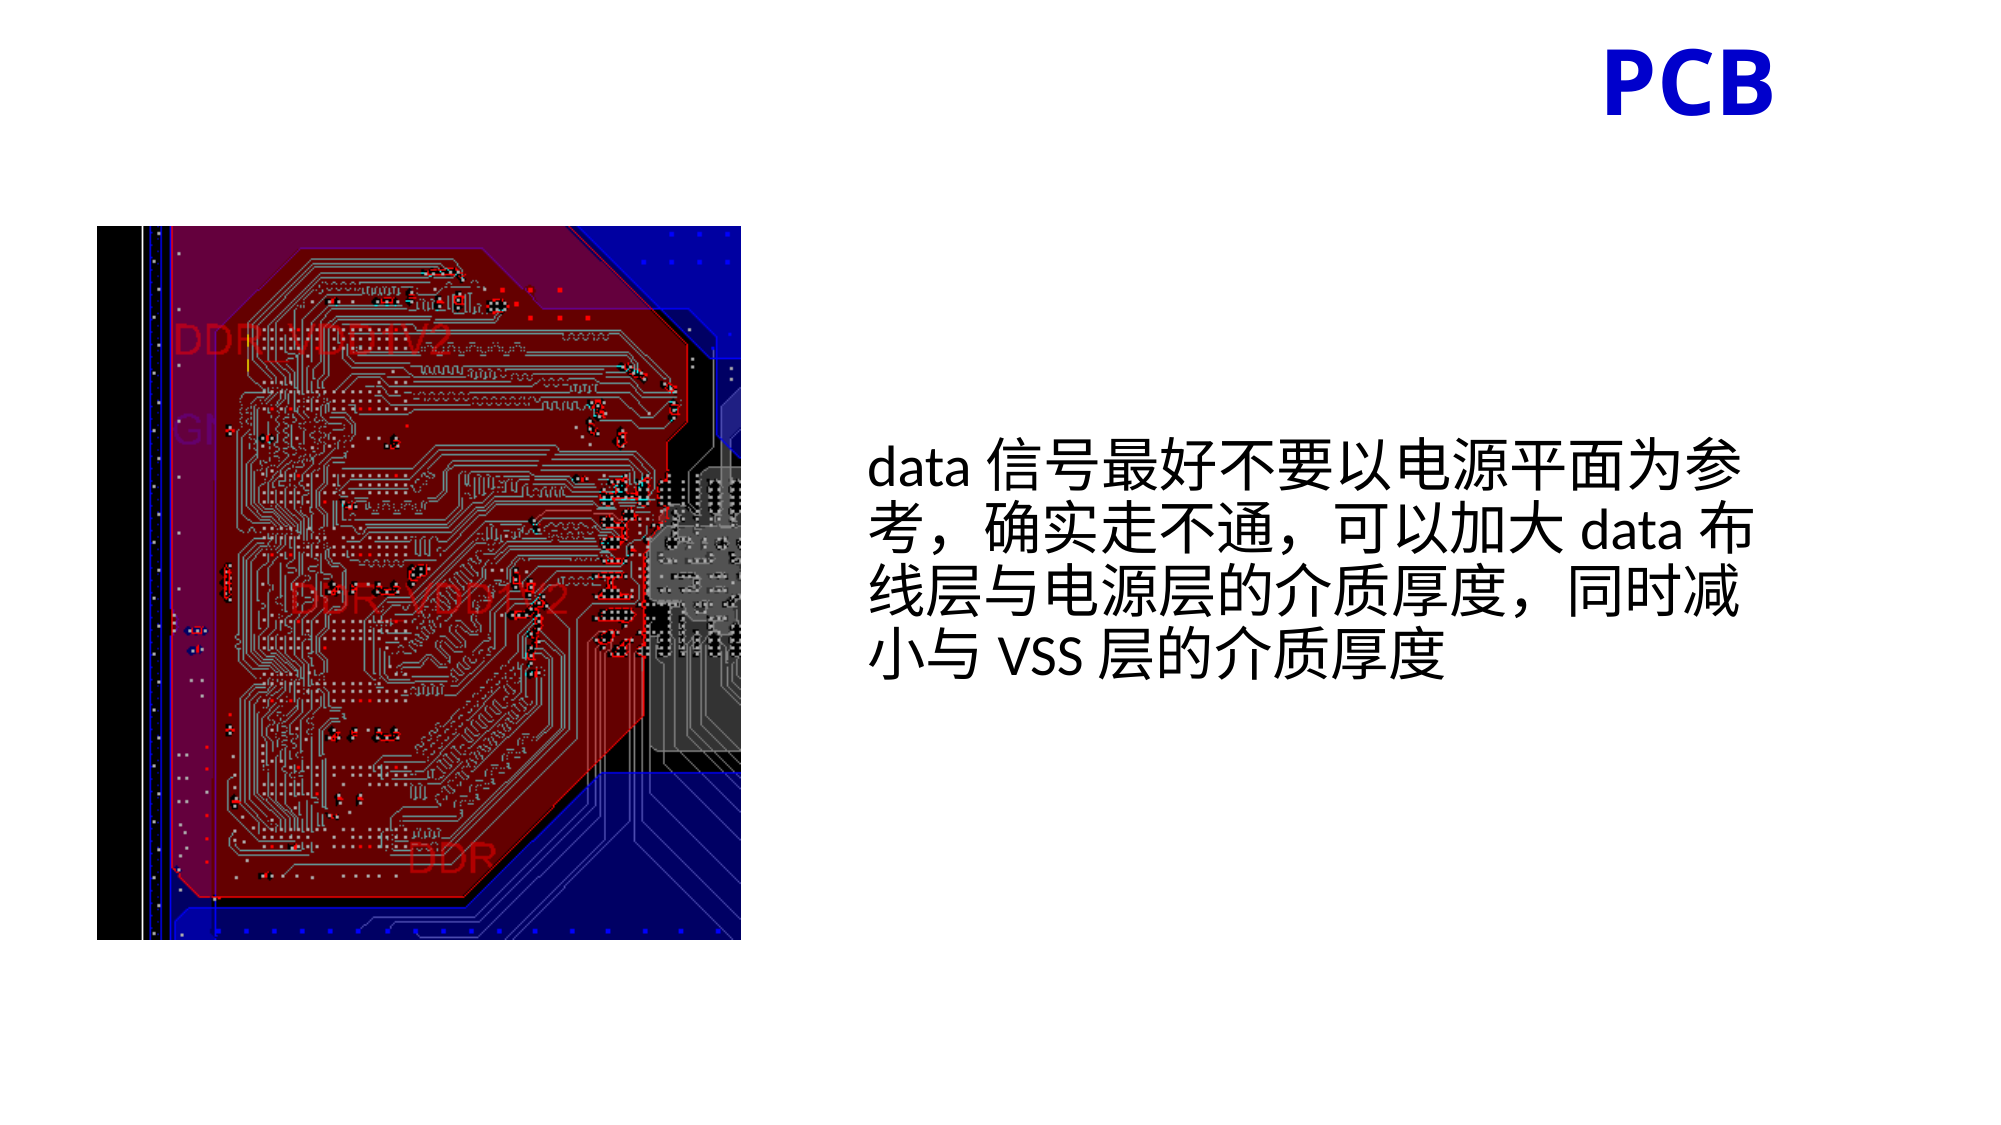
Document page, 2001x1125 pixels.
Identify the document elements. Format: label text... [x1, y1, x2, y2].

text_box data信号最好不要以电源平面为参考，确实走不通，可以加大data布线层与电源层的介质厚度，同时减小与VSS层的介质厚度 [852, 428, 1776, 700]
title PCB [1584, 26, 1813, 146]
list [96, 225, 741, 940]
